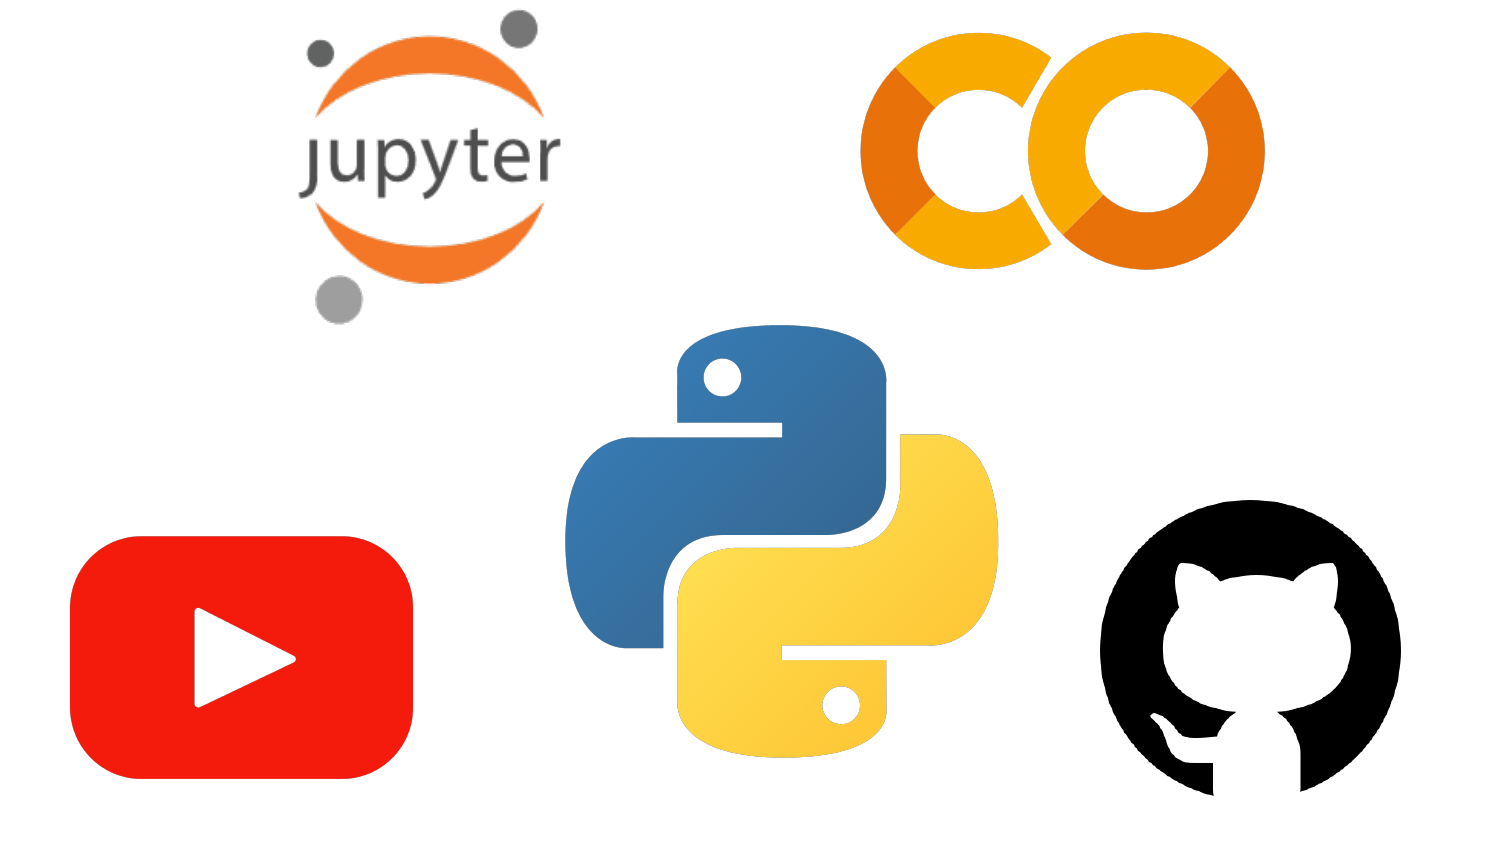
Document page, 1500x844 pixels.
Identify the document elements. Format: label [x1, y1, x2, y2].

picture [1062, 462, 1438, 838]
picture [296, 0, 1395, 759]
picture [69, 486, 413, 829]
